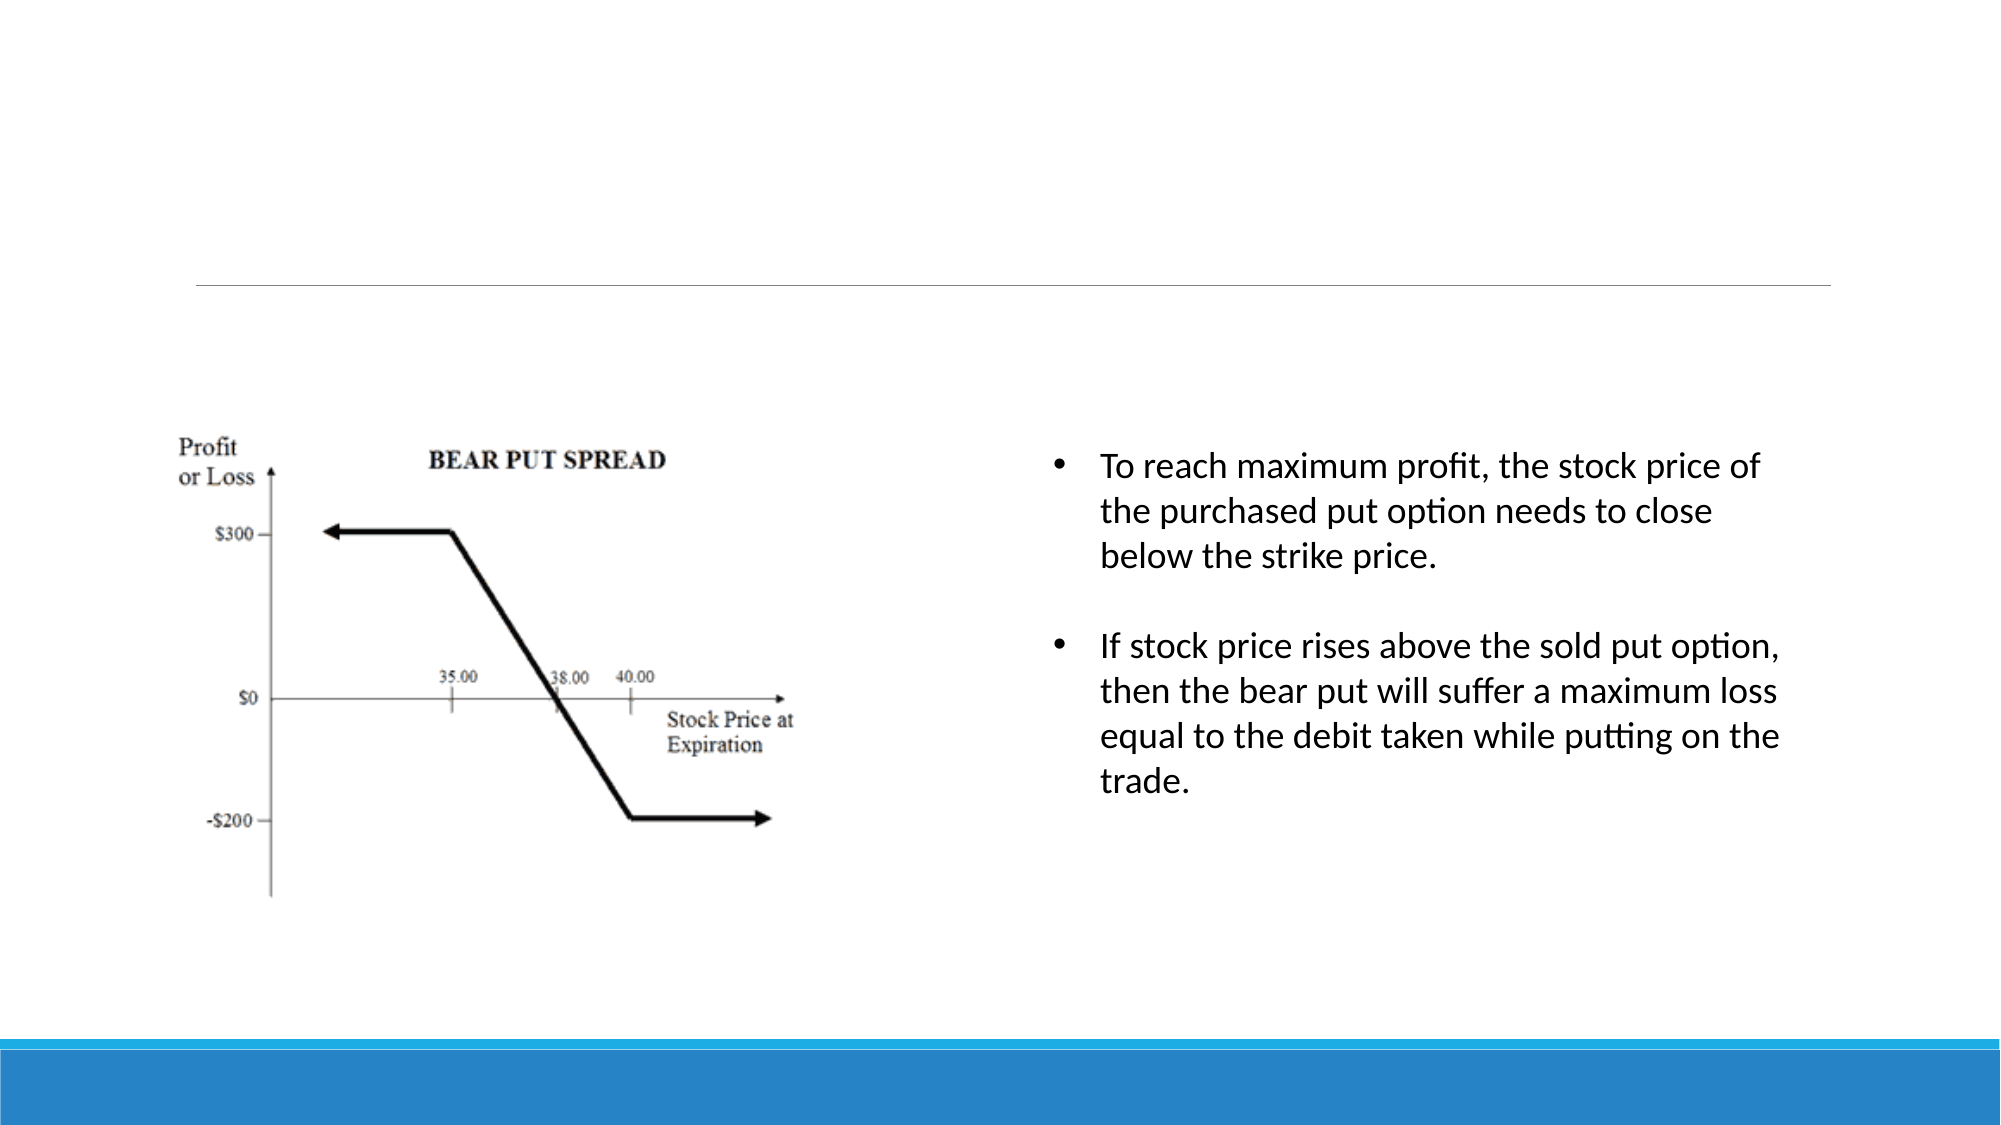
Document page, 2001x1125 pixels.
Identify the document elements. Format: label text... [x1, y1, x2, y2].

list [163, 382, 854, 901]
text_box To reach maximum profit, the stock price of the purchased put option needs to close below the strike price. If stock price rises above the sold put option, then the bear put will suffer a maximum loss equal to the debit taken while putting on the trade. [1038, 433, 1817, 809]
